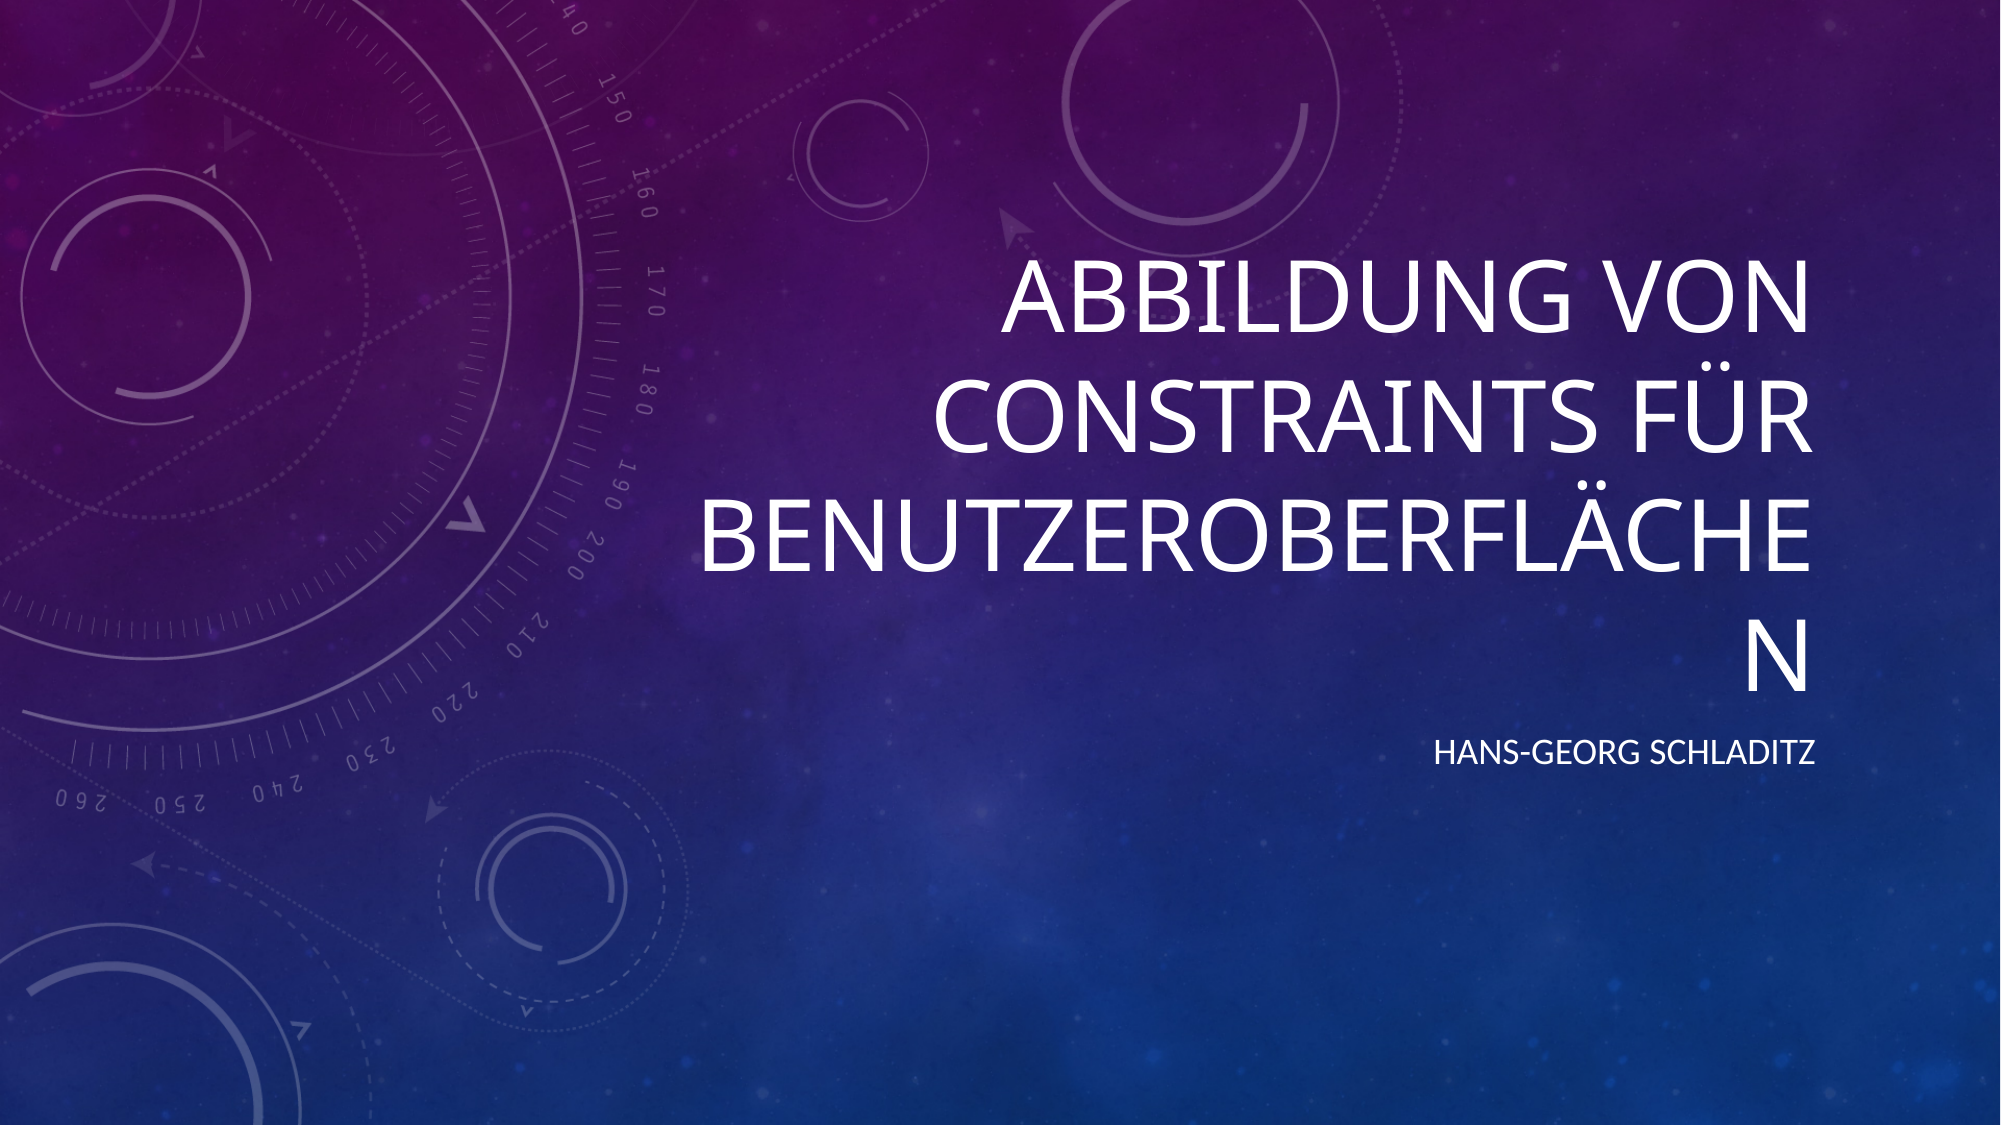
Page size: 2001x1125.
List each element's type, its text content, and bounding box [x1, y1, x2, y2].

title Abbildung von Constraints für Benutzeroberflächen [650, 322, 1831, 719]
picture [0, 0, 2001, 1125]
subtitle Hans-Georg Schladitz [650, 719, 1831, 950]
